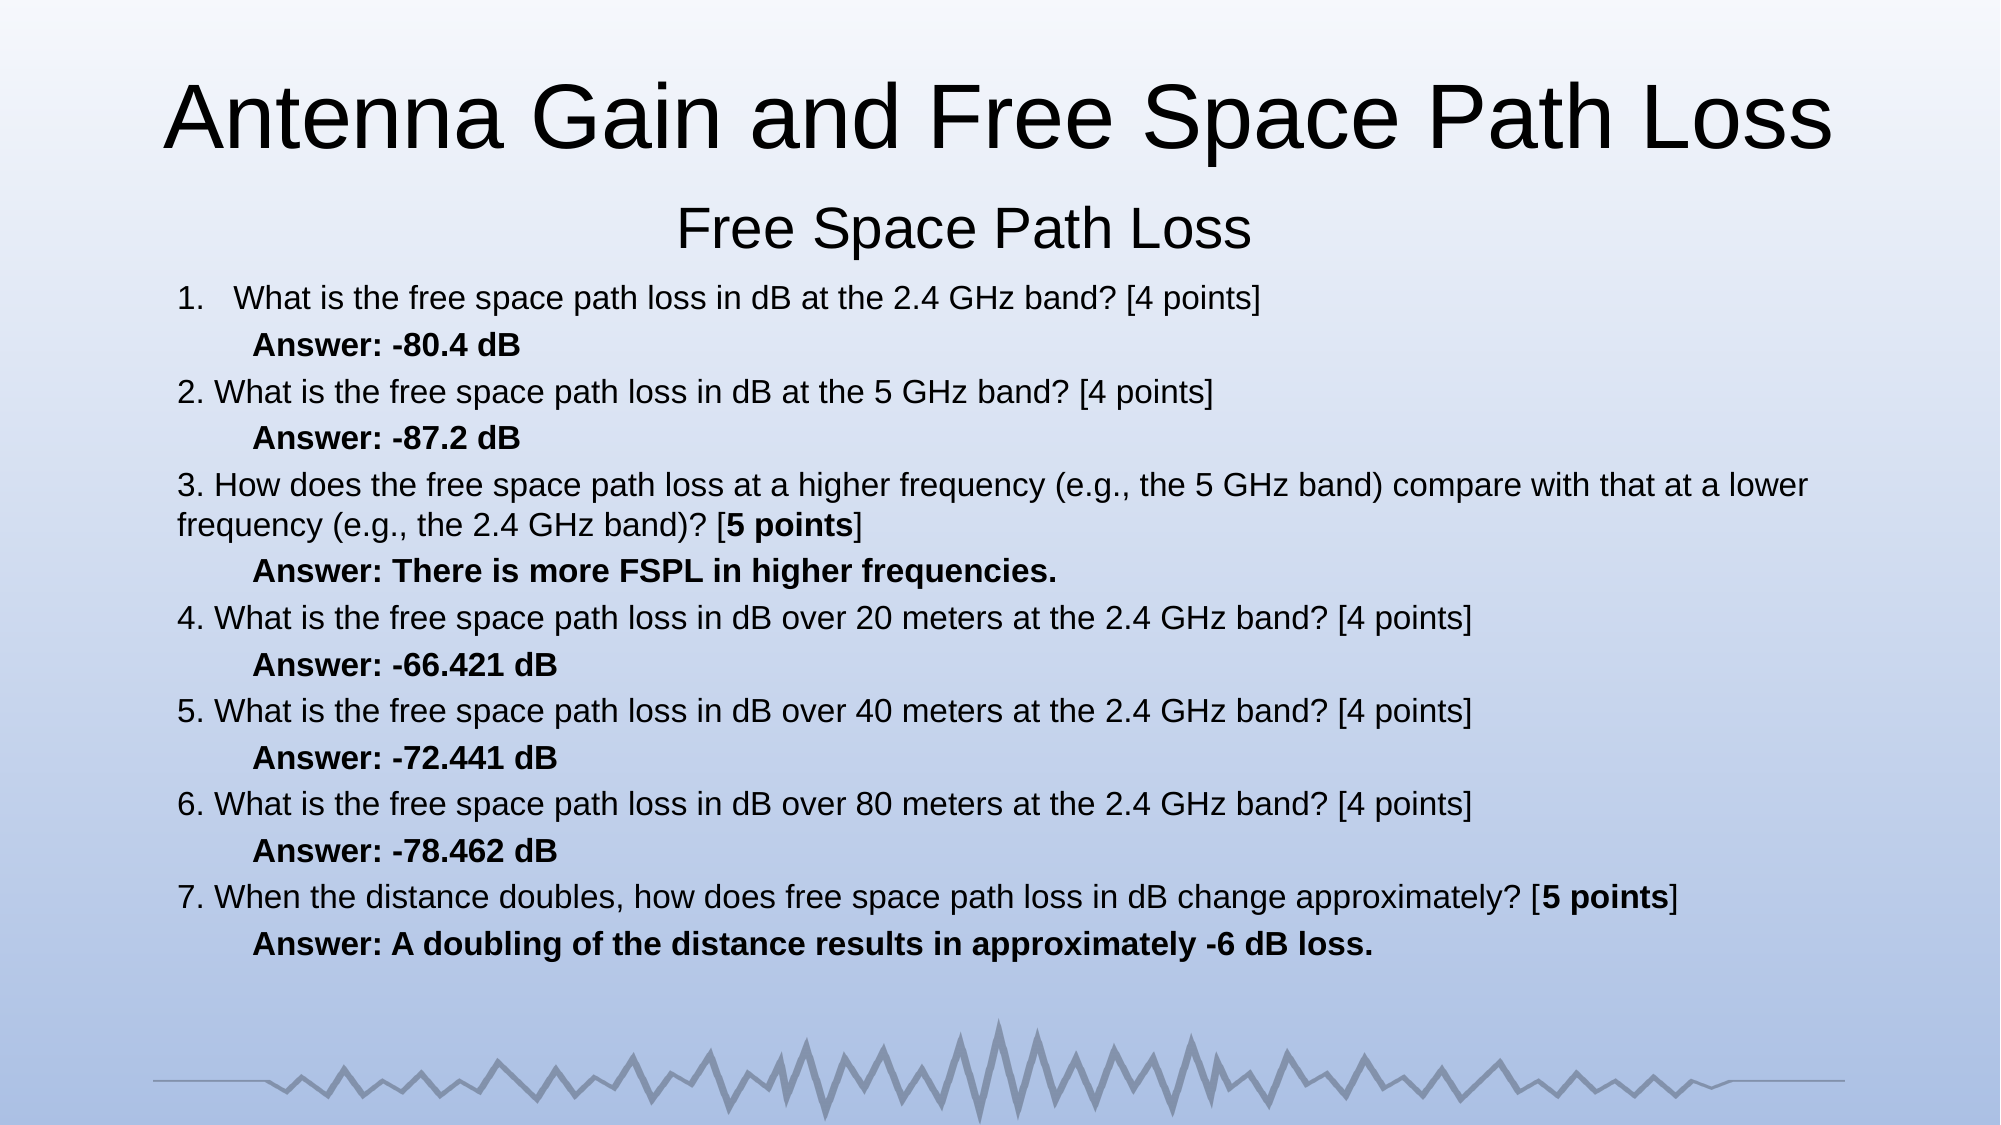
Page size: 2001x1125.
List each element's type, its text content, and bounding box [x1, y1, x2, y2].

text_box Antenna Gain and Free Space Path Loss [0, 59, 2000, 177]
text_box What is the free space path loss in dB at the 2.4 GHz band? [4 points] Answer: -80.4 dB 2. What is the free space path loss in dB at the 5 GHz band? [4 points] Answer: -87.2 dB 3. How does the free space path loss at a higher frequency (e.g., the 5 GHz band) compare with that at a lower frequency (e.g., the 2.4 GHz band)? [5 points] Answer: There is more FSPL in higher frequencies. 4. What is the free space path loss in dB over 20 meters at the 2.4 GHz band? [4 points] Answer: -66.421 dB 5. What is the free space path loss in dB over 40 meters at the 2.4 GHz band? [4 points] Answer: -72.441 dB 6. What is the free space path loss in dB over 80 meters at the 2.4 GHz band? [4 points] Answer: -78.462 dB 7. When the distance doubles, how does free space path loss in dB change approximately? [5 points] Answer: A doubling of the distance results in approximately -6 dB loss. [162, 269, 1838, 970]
text_box Free Space Path Loss [514, 176, 1415, 270]
